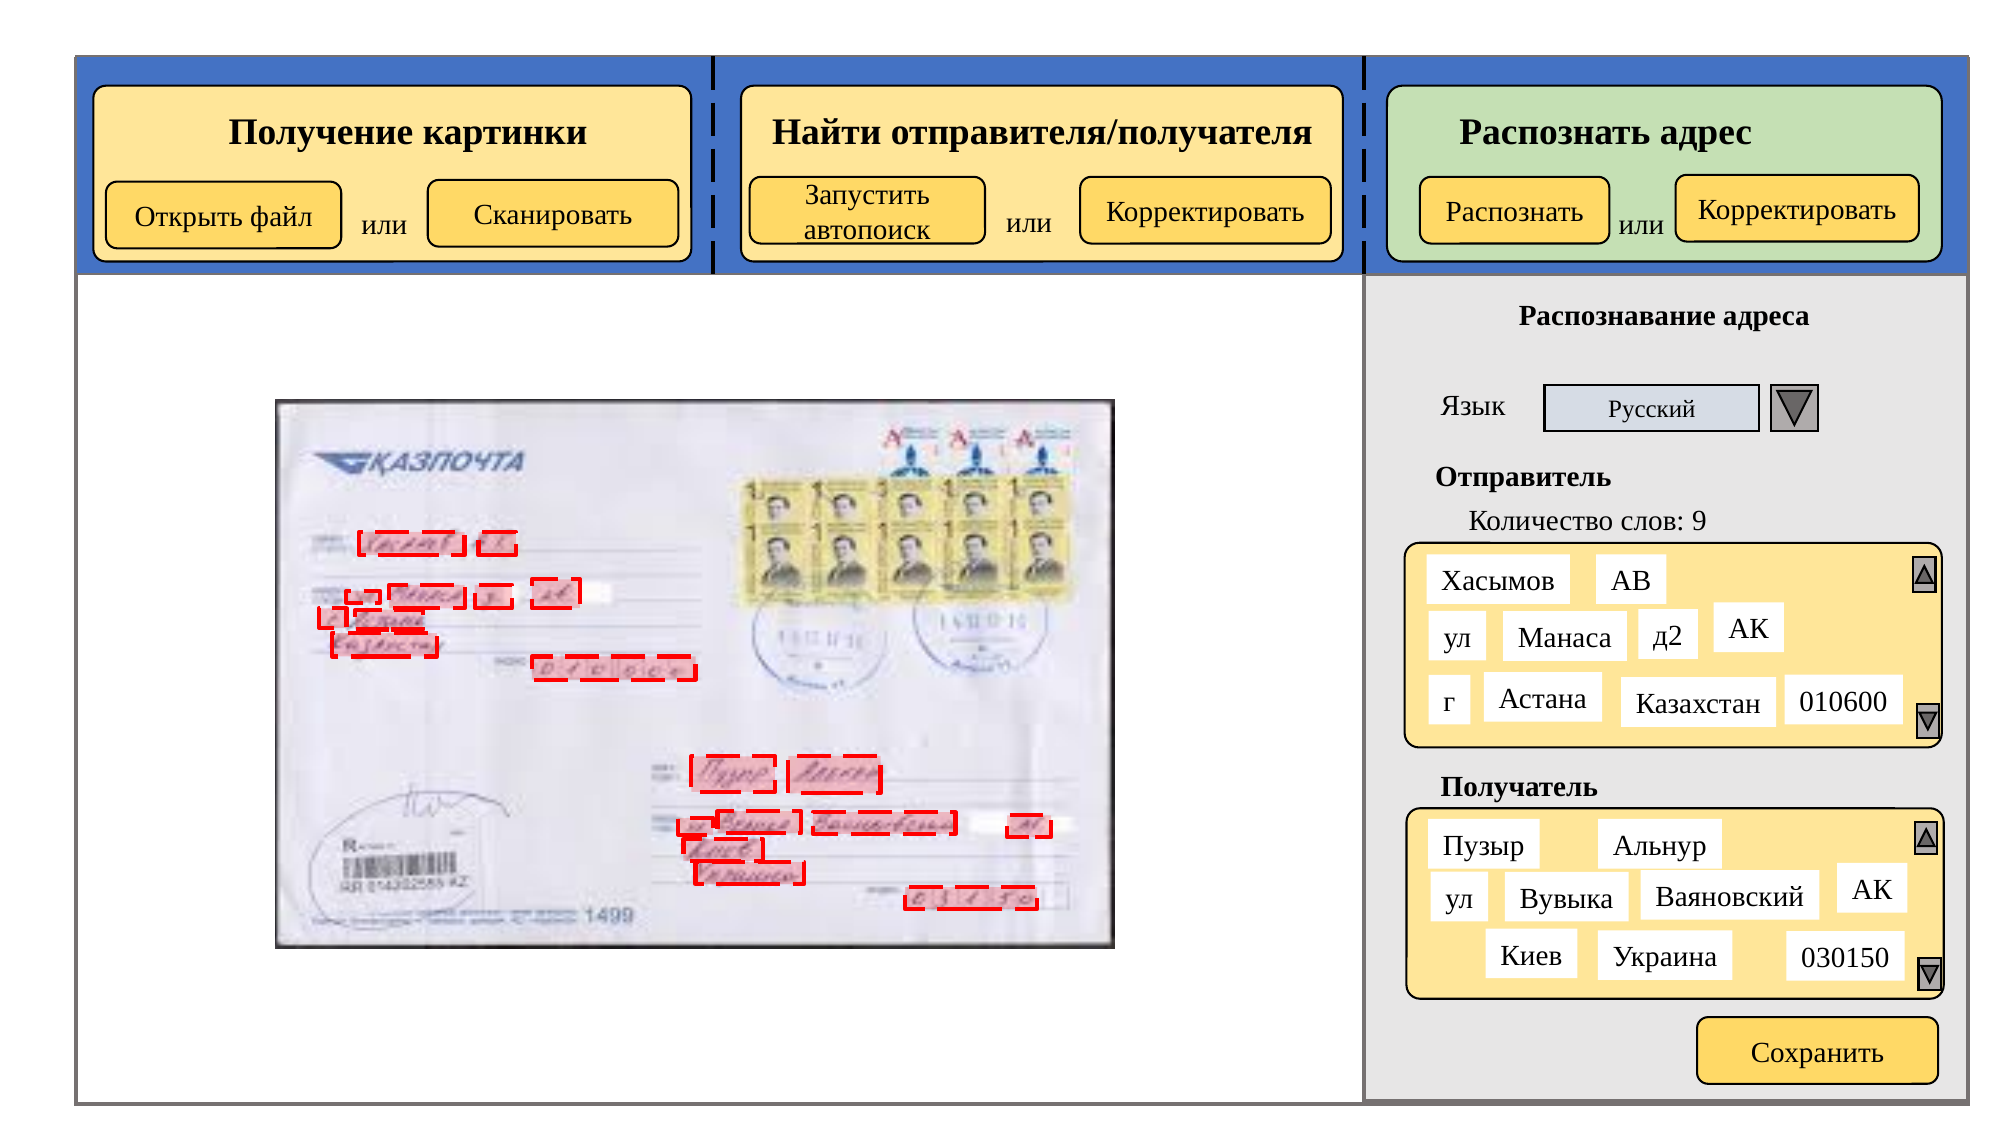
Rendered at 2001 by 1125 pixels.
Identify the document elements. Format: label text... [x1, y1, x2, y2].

text_box Получатель [1425, 759, 1925, 807]
text_box [75, 275, 1969, 1105]
text_box или [346, 197, 423, 248]
text_box Открыть файл [104, 180, 343, 250]
text_box Получение картинки [213, 99, 603, 160]
text_box Отправитель [1420, 450, 1919, 500]
text_box или [991, 196, 1068, 246]
text_box Распознать [1418, 175, 1611, 245]
text_box Язык [1425, 378, 1925, 429]
text_box Количество слов: 9 [1453, 493, 1738, 541]
text_box Сохранить [1696, 1016, 1940, 1085]
text_box [75, 55, 1969, 275]
text_box Запустить автопоиск [748, 175, 987, 245]
text_box [1385, 84, 1943, 263]
picture [275, 399, 1115, 949]
text_box Русский [1543, 384, 1760, 432]
text_box Найти отправителя/получателя [757, 99, 1328, 160]
text_box Корректировать [1079, 175, 1332, 245]
text_box Распознать адрес [1444, 99, 1768, 160]
text_box Сканировать [426, 178, 680, 248]
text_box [1404, 542, 1942, 748]
text_box Распознавание адреса [1464, 288, 1865, 339]
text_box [1406, 808, 1944, 999]
text_box Корректировать [1674, 173, 1920, 243]
text_box или [1603, 197, 1680, 248]
text_box [1770, 384, 1819, 432]
text_box [739, 84, 1344, 263]
text_box [92, 84, 693, 263]
